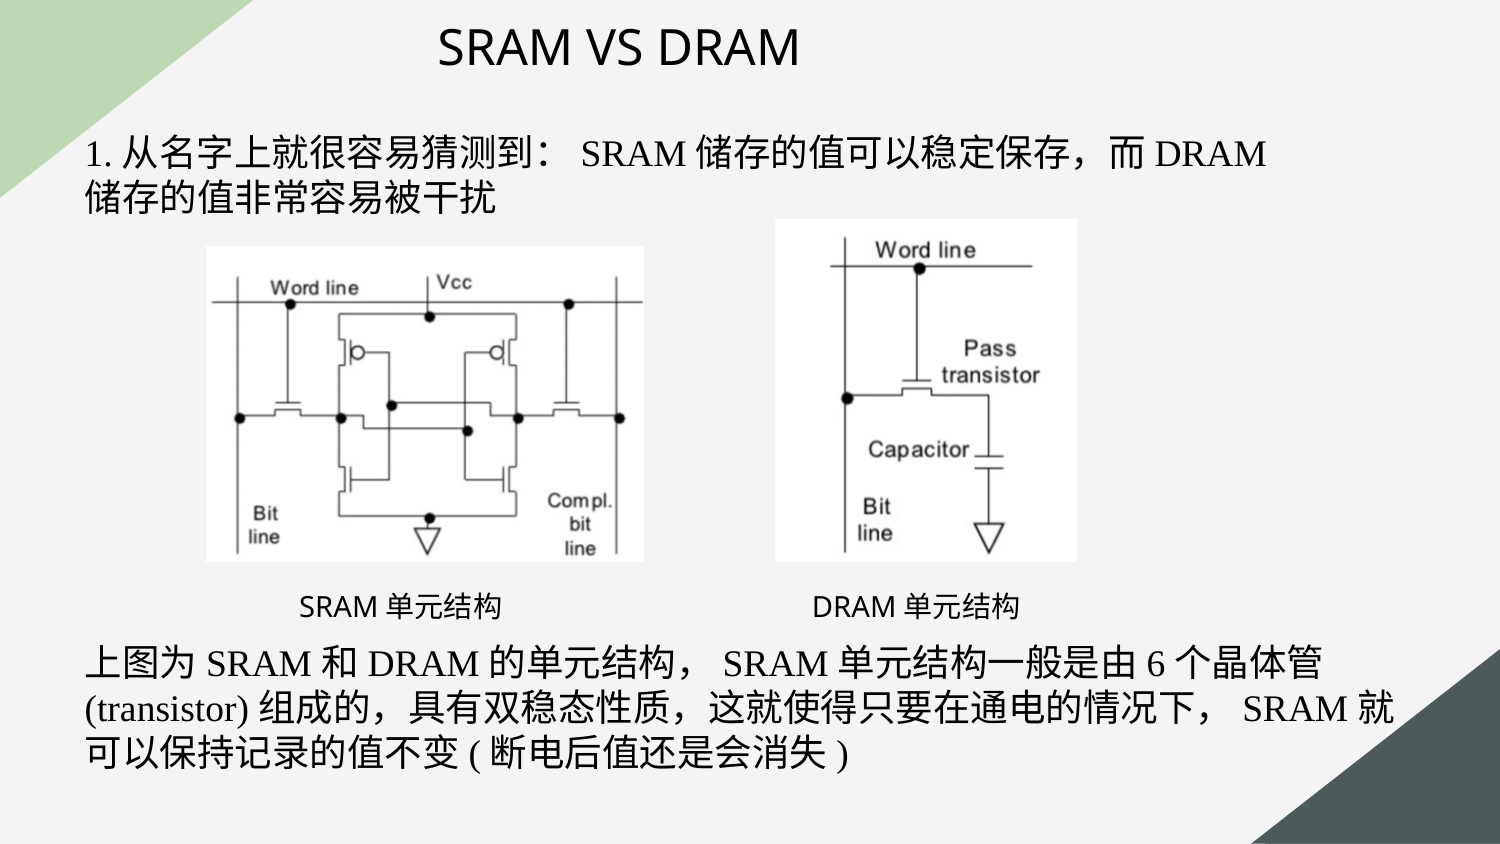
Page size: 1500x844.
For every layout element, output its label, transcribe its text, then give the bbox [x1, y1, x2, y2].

text_box SRAM VS DRAM [273, 8, 1077, 103]
picture [775, 219, 1077, 562]
text_box 上图为SRAM和DRAM的单元结构，SRAM单元结构一般是由6个晶体管(transistor)组成的，具有双稳态性质，这就使得只要在通电的情况下，SRAM就可以保持记录的值不变(断电后值还是会消失) [69, 631, 1424, 782]
text_box 1.从名字上就很容易猜测到：SRAM储存的值可以稳定保存，而DRAM储存的值非常容易被干扰 [69, 121, 1305, 227]
text_box DRAM单元结构 [744, 581, 1132, 631]
text_box SRAM单元结构 [231, 581, 619, 631]
picture [206, 246, 644, 562]
